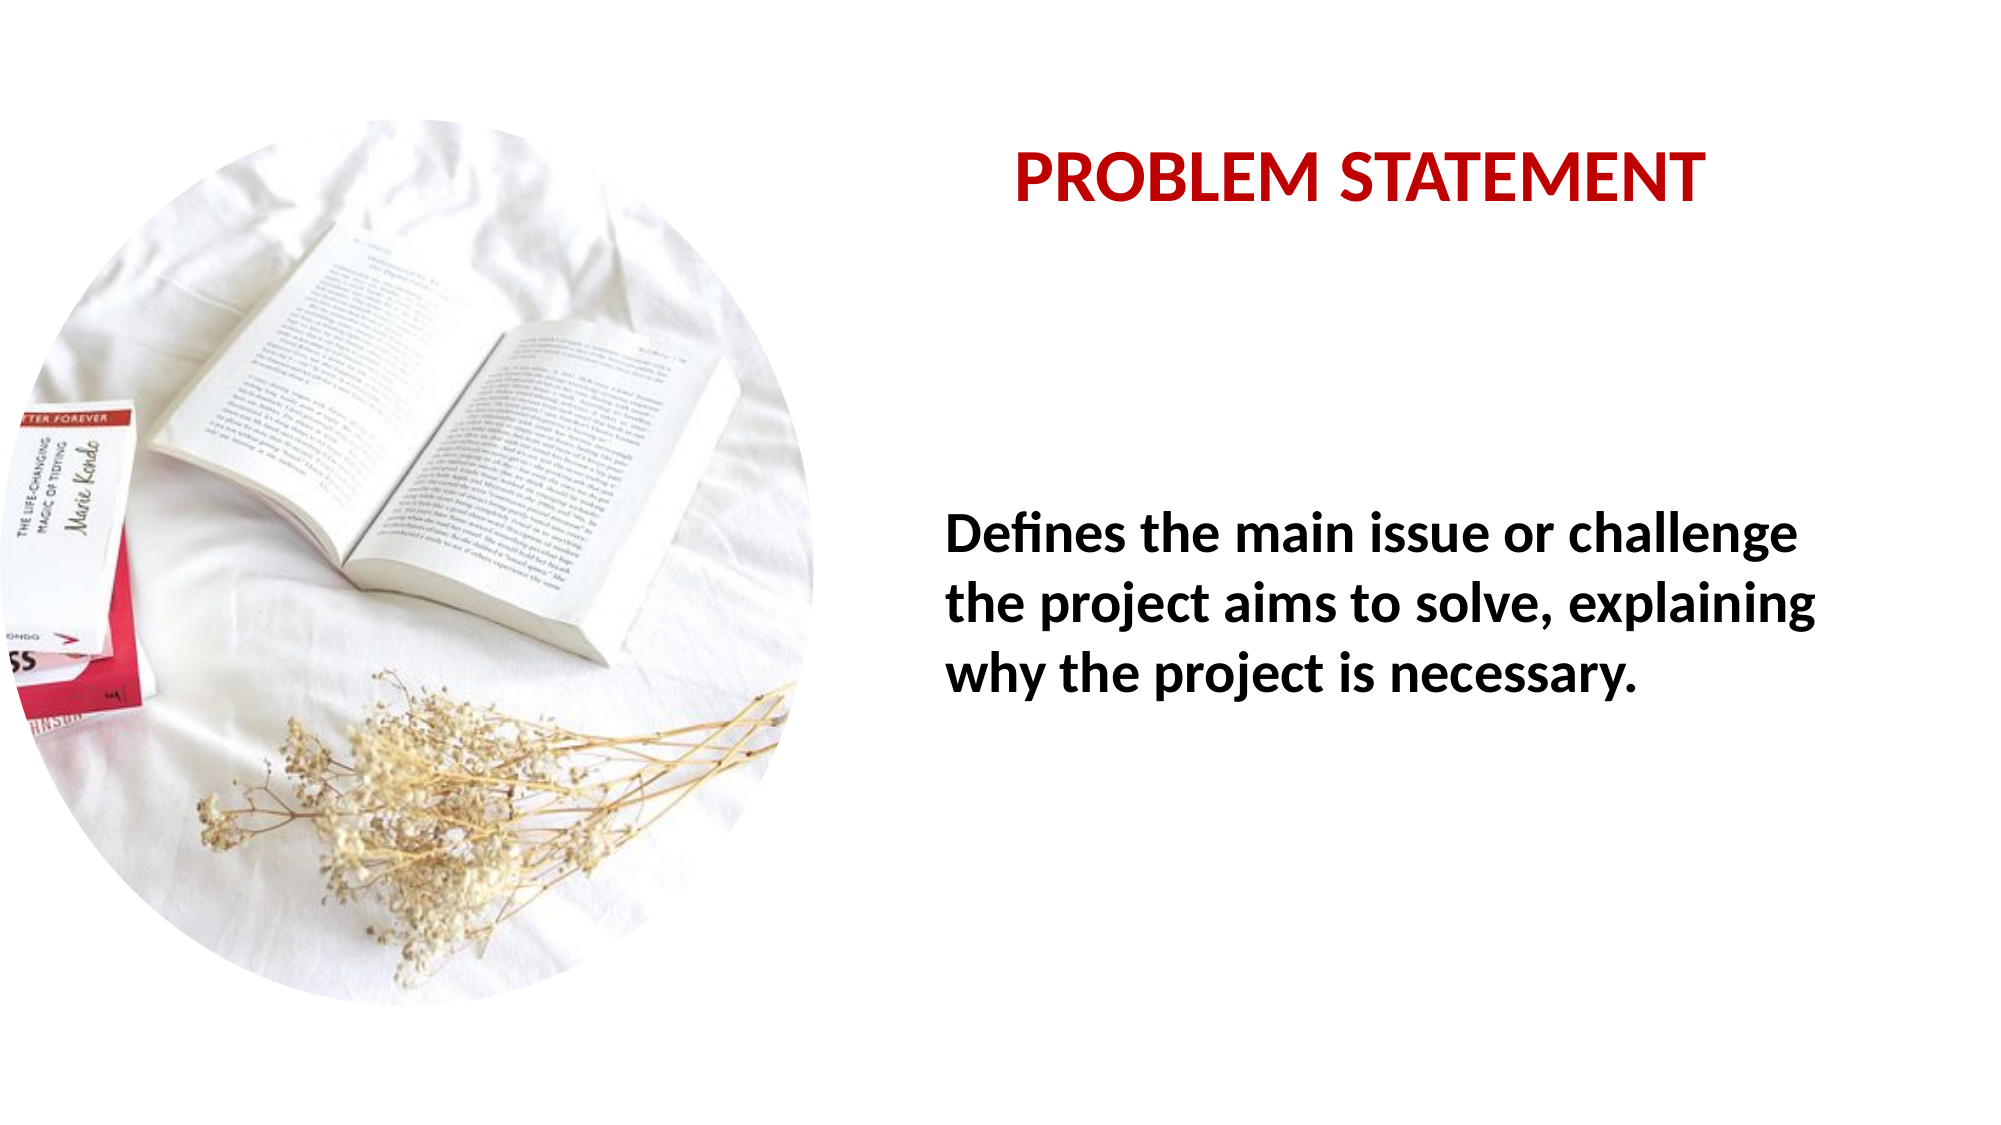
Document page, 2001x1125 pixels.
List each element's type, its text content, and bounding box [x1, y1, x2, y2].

picture [0, 119, 814, 1006]
text_box PROBLEM STATEMENT [999, 118, 1849, 224]
text_box Defines the main issue or challenge the project aims to solve, explaining why the project is necessary. [930, 486, 1894, 712]
